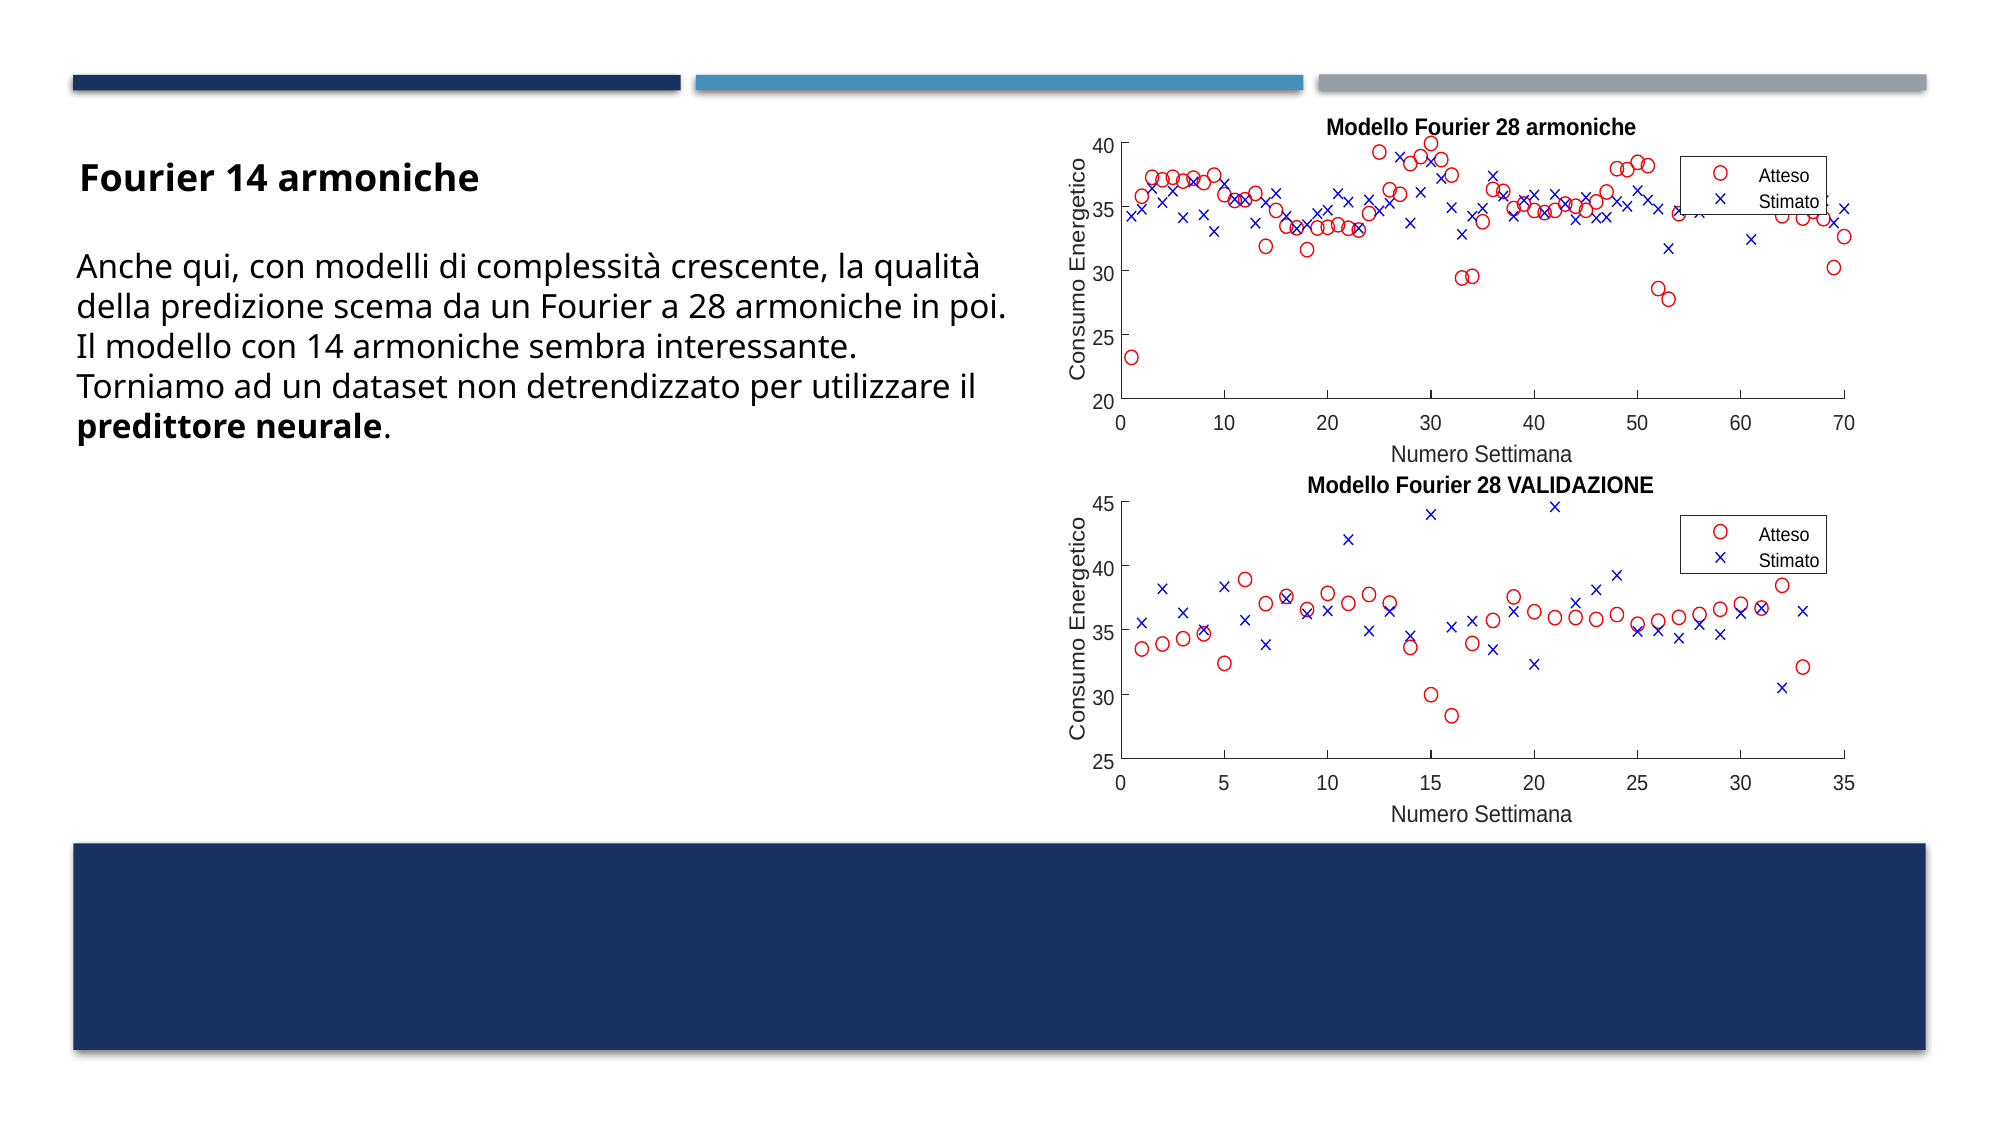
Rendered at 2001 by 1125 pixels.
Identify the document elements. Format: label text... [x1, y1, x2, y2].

picture [999, 84, 1932, 844]
text_box Fourier 14 armoniche [64, 146, 618, 207]
text_box Anche qui, con modelli di complessità crescente, la qualità della predizione scema da un Fourier a 28 armoniche in poi. Il modello con 14 armoniche sembra interessante. Torniamo ad un dataset non detrendizzato per utilizzare il predittore neurale. [61, 238, 993, 498]
